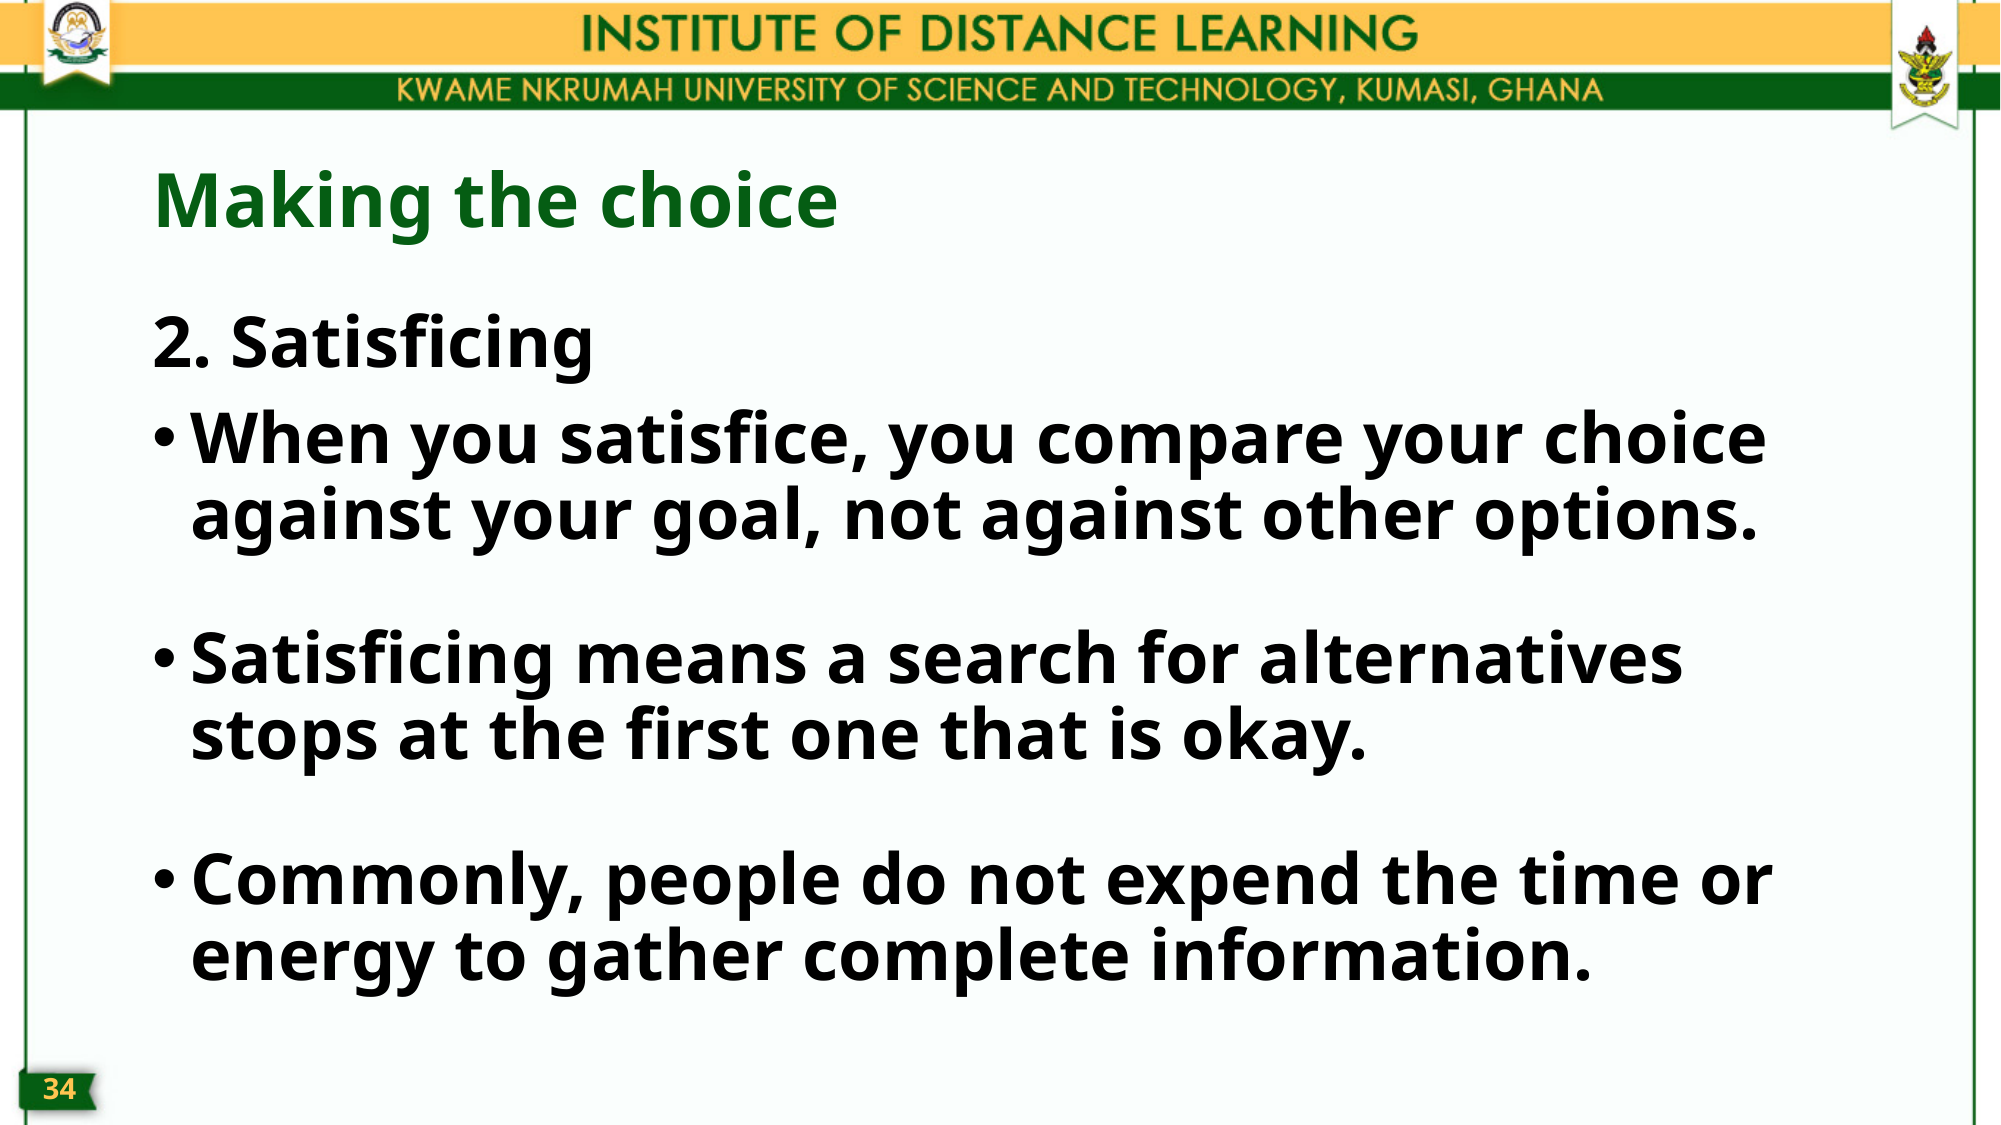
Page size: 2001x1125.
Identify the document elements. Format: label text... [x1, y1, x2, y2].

slide_number 33 [24, 1060, 92, 1121]
list 2. Satisficing When you satisfice, you compare your choice against your goal, not against other options. Satisficing means a search for alternatives stops at the first one that is okay. Commonly, people do not expend the time or energy to gather complete information. [137, 299, 1863, 1014]
picture [0, 0, 2001, 1125]
title Making the choice [137, 129, 1863, 278]
